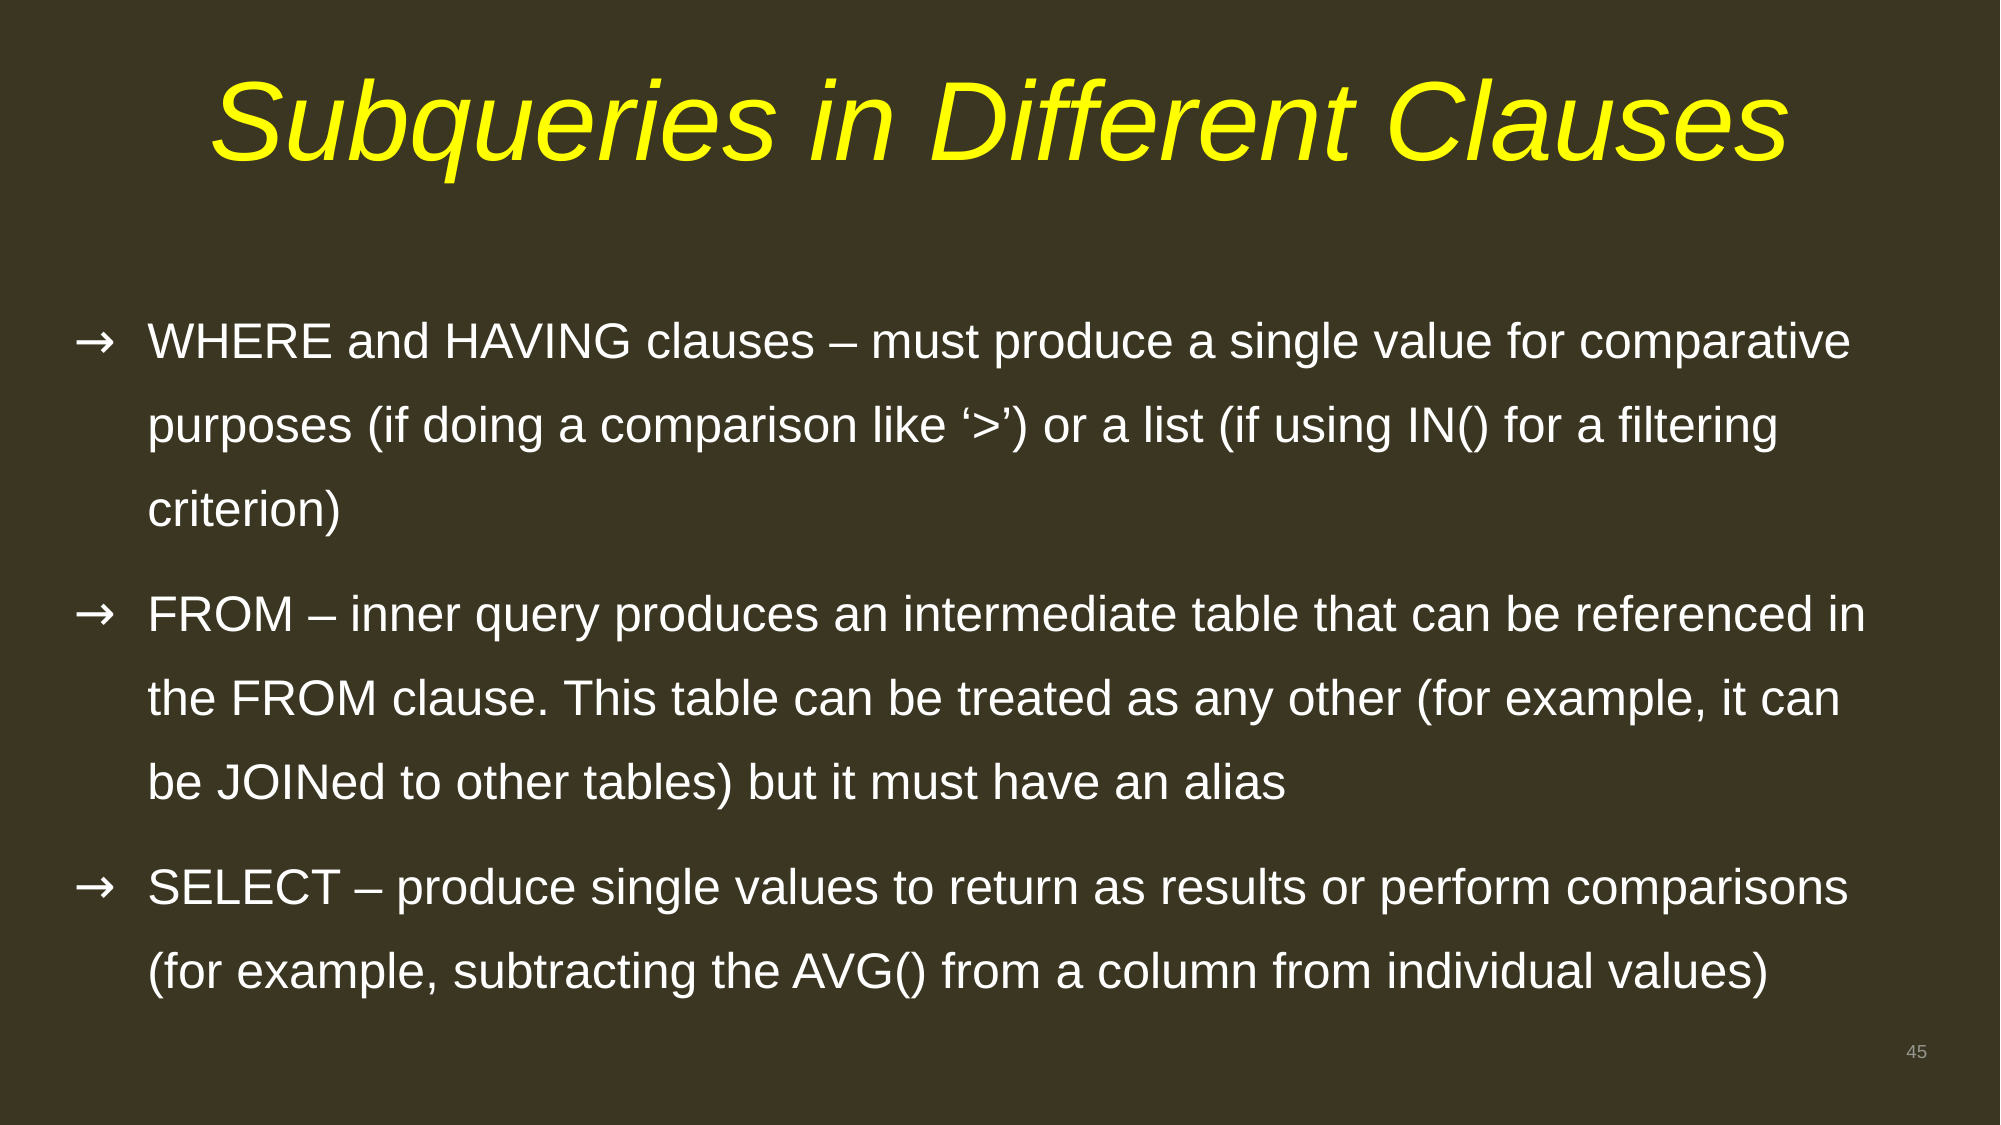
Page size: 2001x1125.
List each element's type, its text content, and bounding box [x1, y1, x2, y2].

slide_number 45 [1679, 1009, 1928, 1092]
list WHERE and HAVING clauses – must produce a single value for comparative purposes (if doing a comparison like ‘>’) or a list (if using IN() for a filtering criterion) FROM – inner query produces an intermediate table that can be referenced in the FROM clause. This table can be treated as any other (for example, it can be JOINed to other tables) but it must have an alias SELECT – produce single values to return as results or perform comparisons (for example, subtracting the AVG() from a column from individual values) [73, 284, 1927, 1062]
title Subqueries in Different Clauses [73, 63, 1928, 251]
